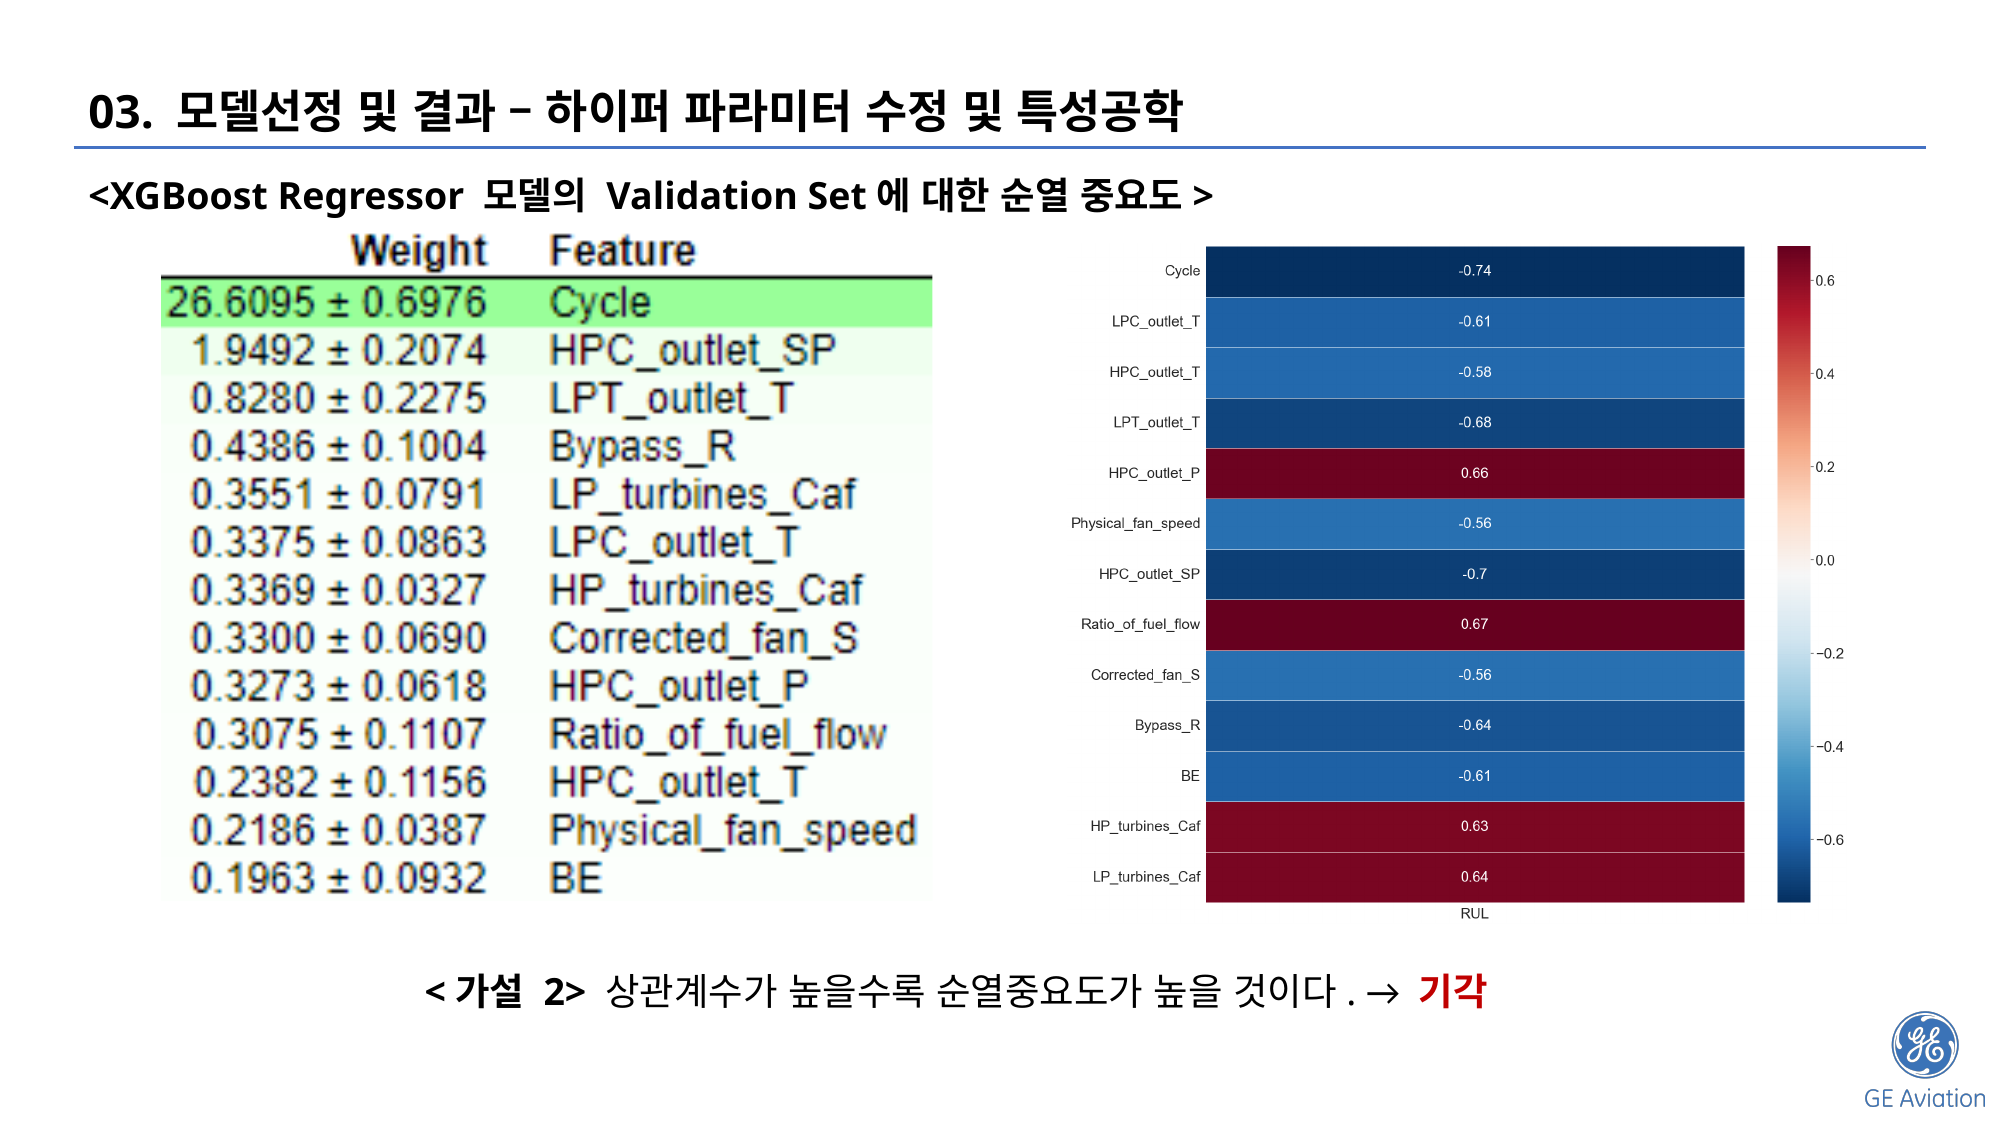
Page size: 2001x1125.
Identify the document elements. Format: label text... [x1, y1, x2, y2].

text_box <XGBoost Regressor 모델의 Validation Set에 대한 순열 중요도> [73, 164, 1234, 225]
text_box 03. 모델선정 및 결과 – 하이퍼 파라미터 수정 및 특성공학 [73, 75, 1379, 145]
picture [1864, 1011, 1985, 1107]
text_box <가설 2> 상관계수가 높을수록 순열중요도가 높을 것이다. → 기각 [409, 960, 1590, 1021]
picture [1067, 243, 1847, 924]
picture [161, 225, 933, 901]
